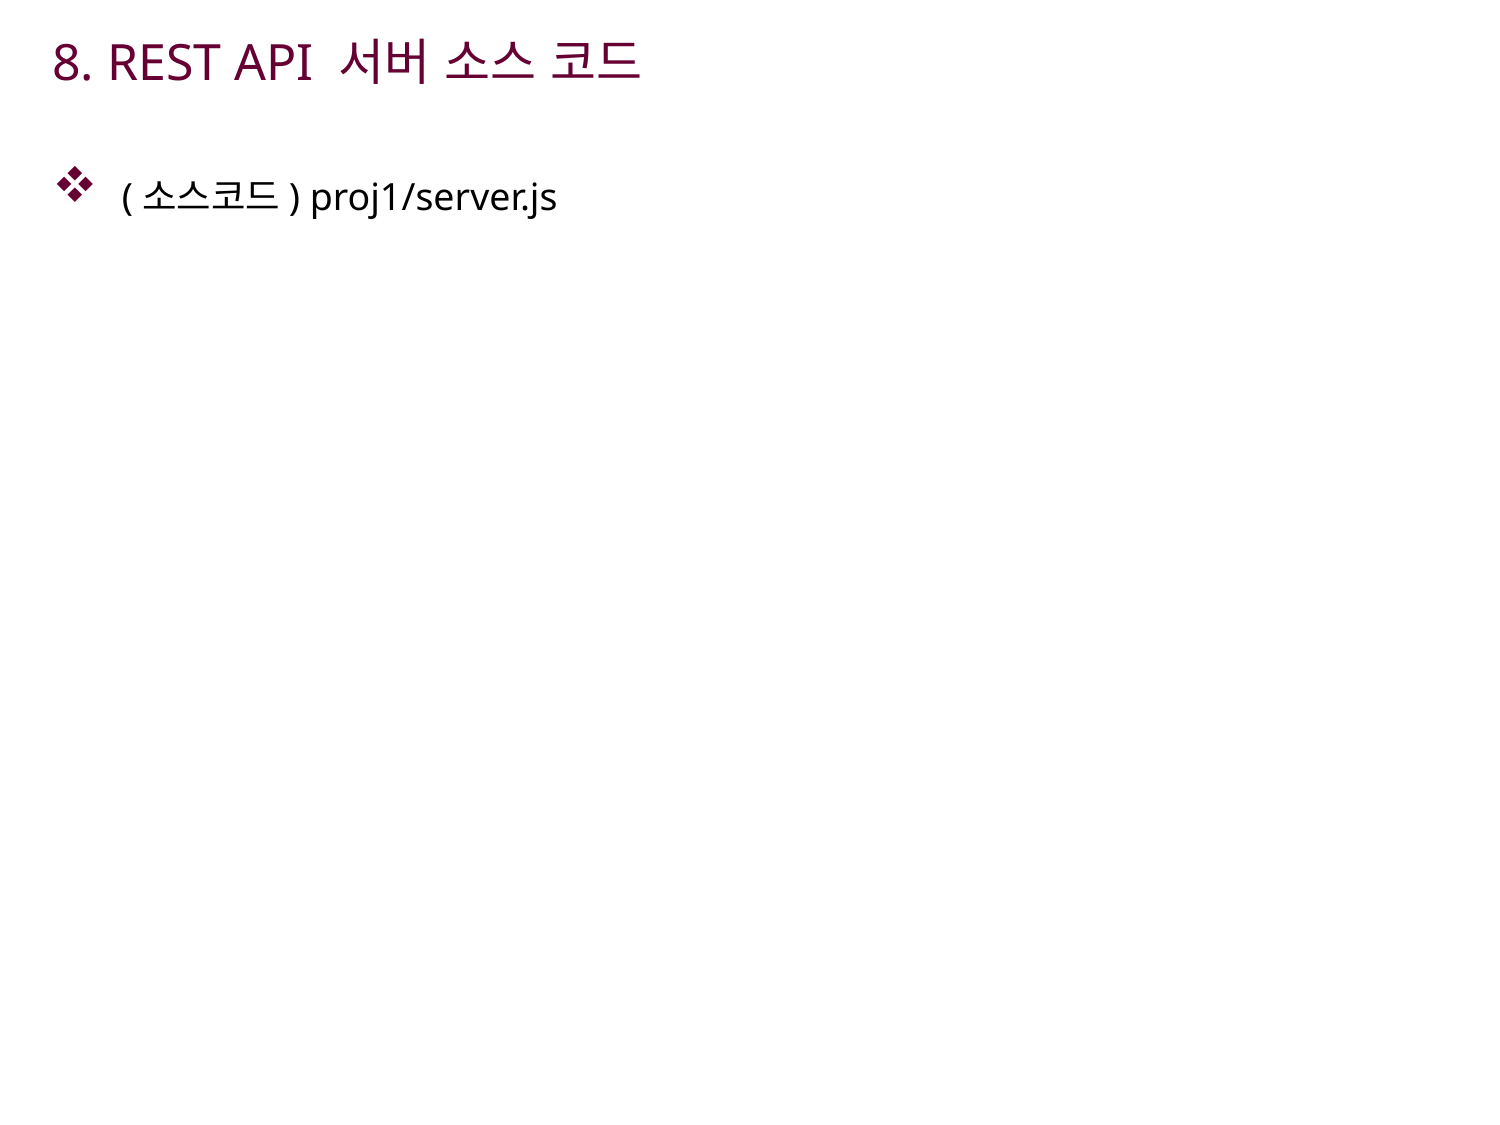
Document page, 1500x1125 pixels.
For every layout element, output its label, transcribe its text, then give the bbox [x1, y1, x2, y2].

list (소스코드) proj1/server.js [37, 152, 1463, 1091]
title 8. REST API 서버 소스 코드 [37, 13, 1278, 109]
